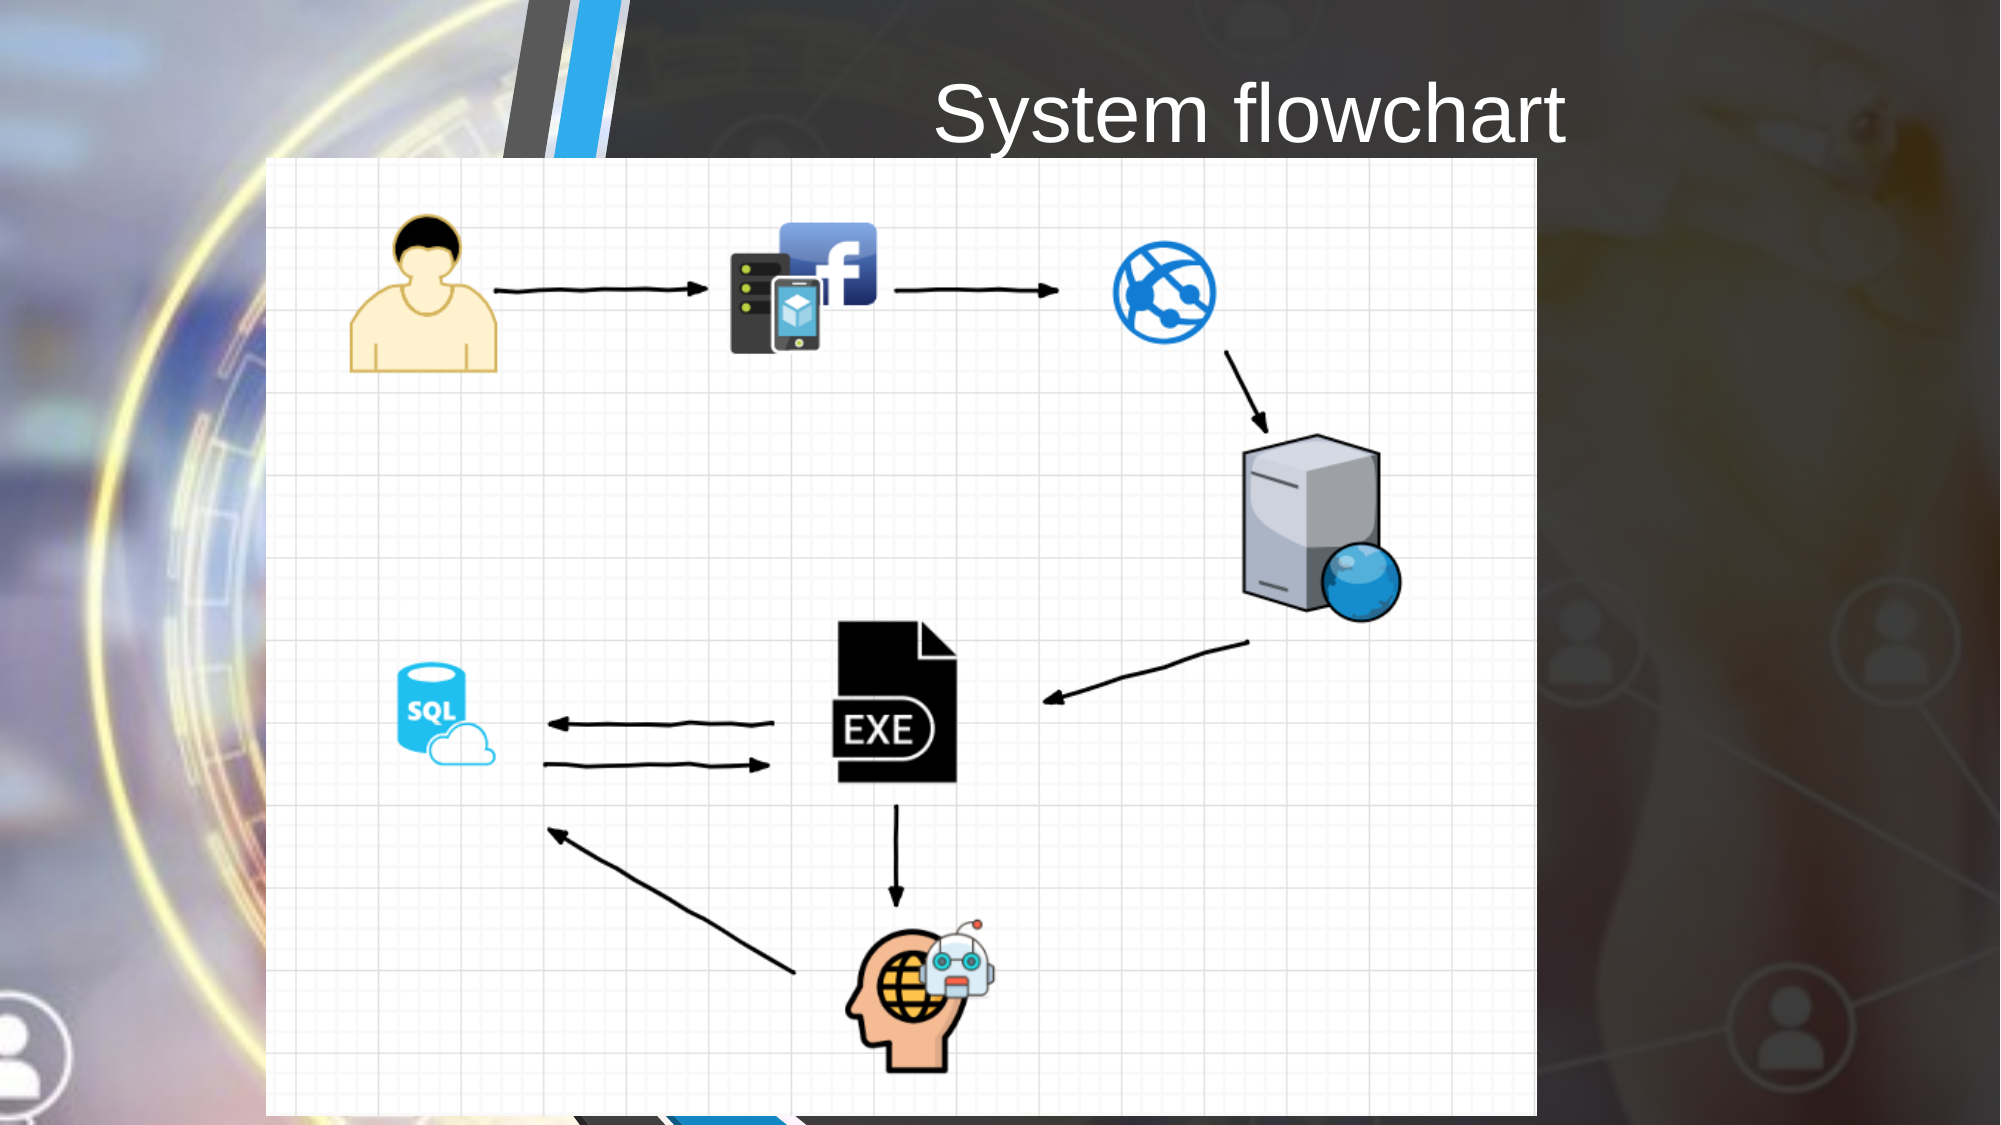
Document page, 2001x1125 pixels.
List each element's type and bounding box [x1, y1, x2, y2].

text_box [386, 1116, 788, 1125]
text_box [386, 0, 788, 157]
picture [0, 0, 2000, 1125]
